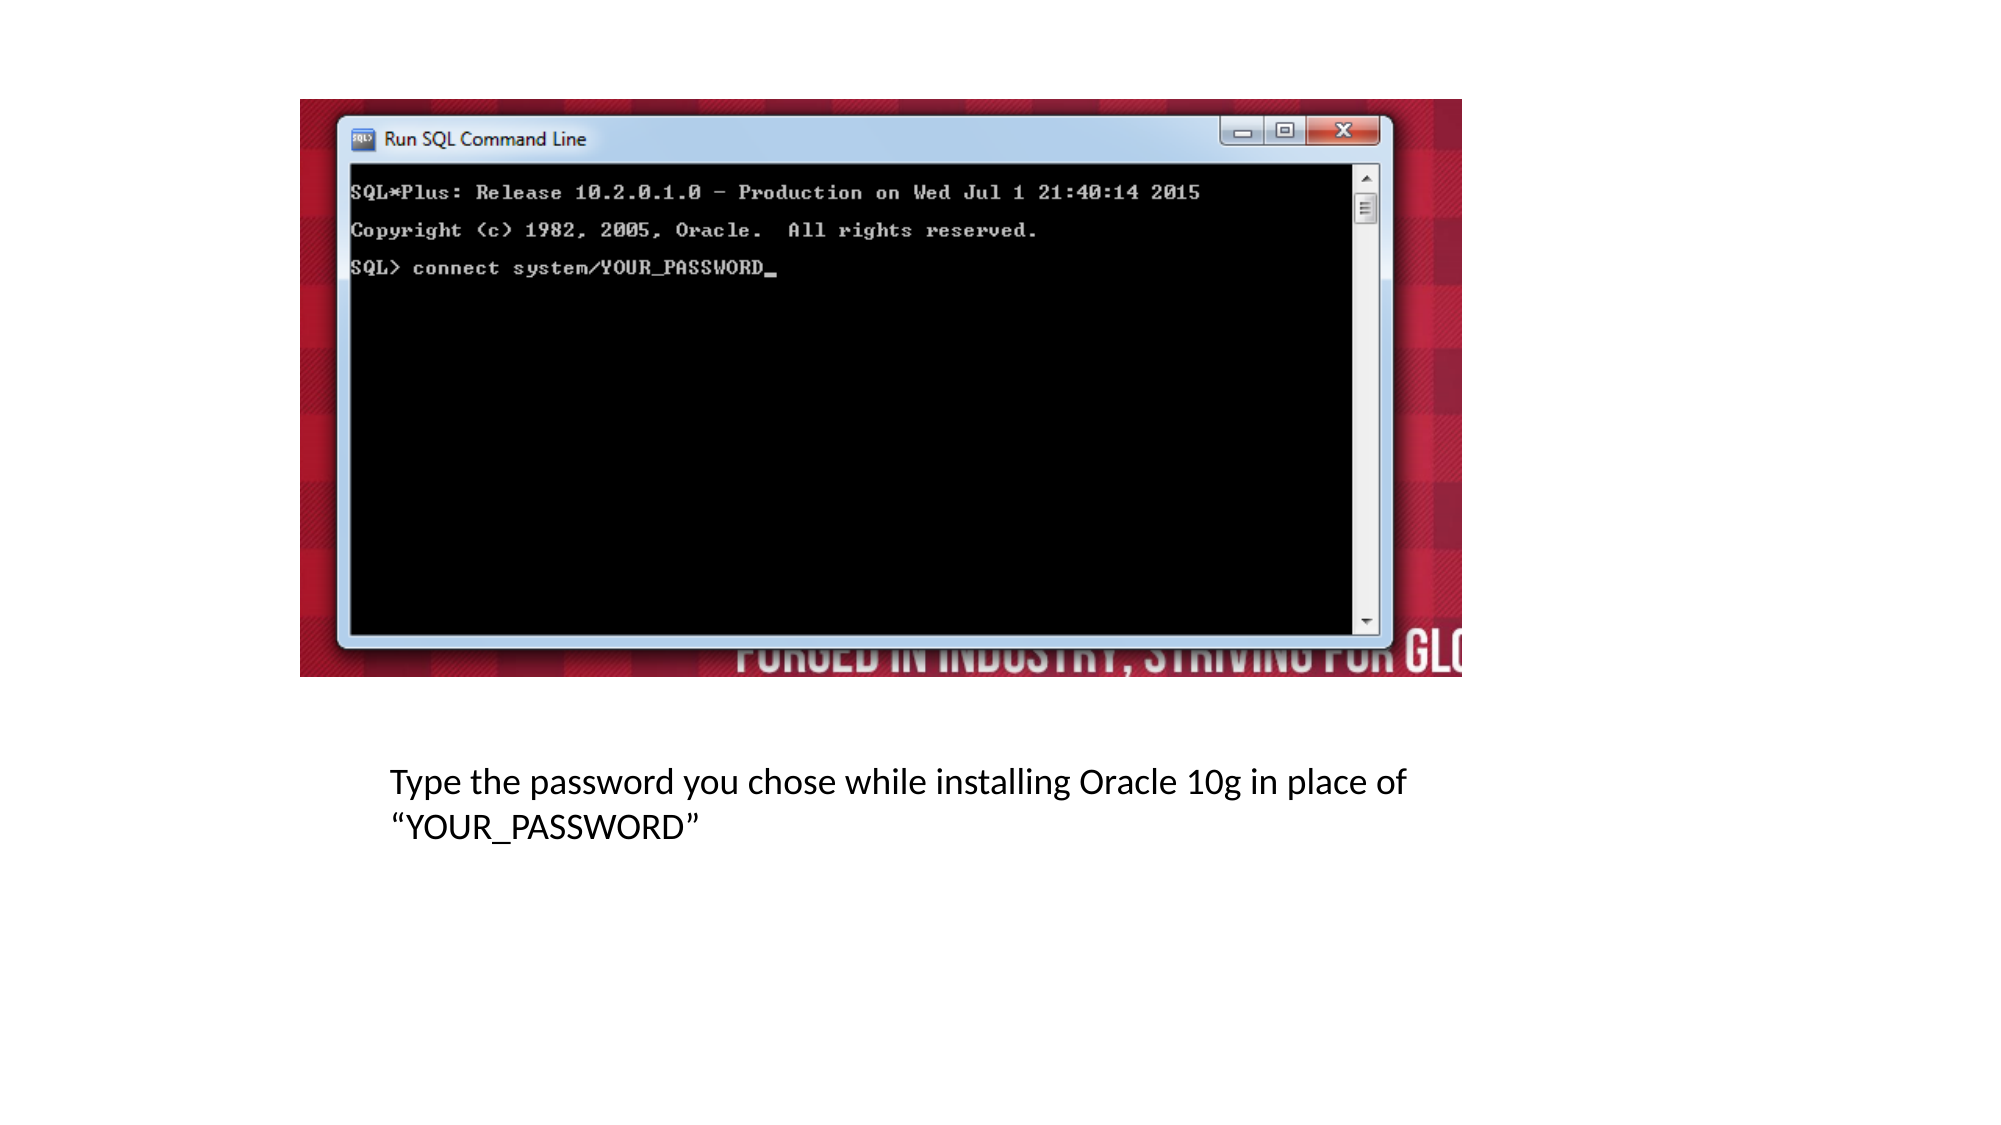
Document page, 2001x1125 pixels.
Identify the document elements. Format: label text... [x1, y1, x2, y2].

picture [299, 99, 1462, 677]
text_box Type the password you chose while installing Oracle 10g in place of “YOUR_PASSWORD” [374, 749, 1438, 855]
